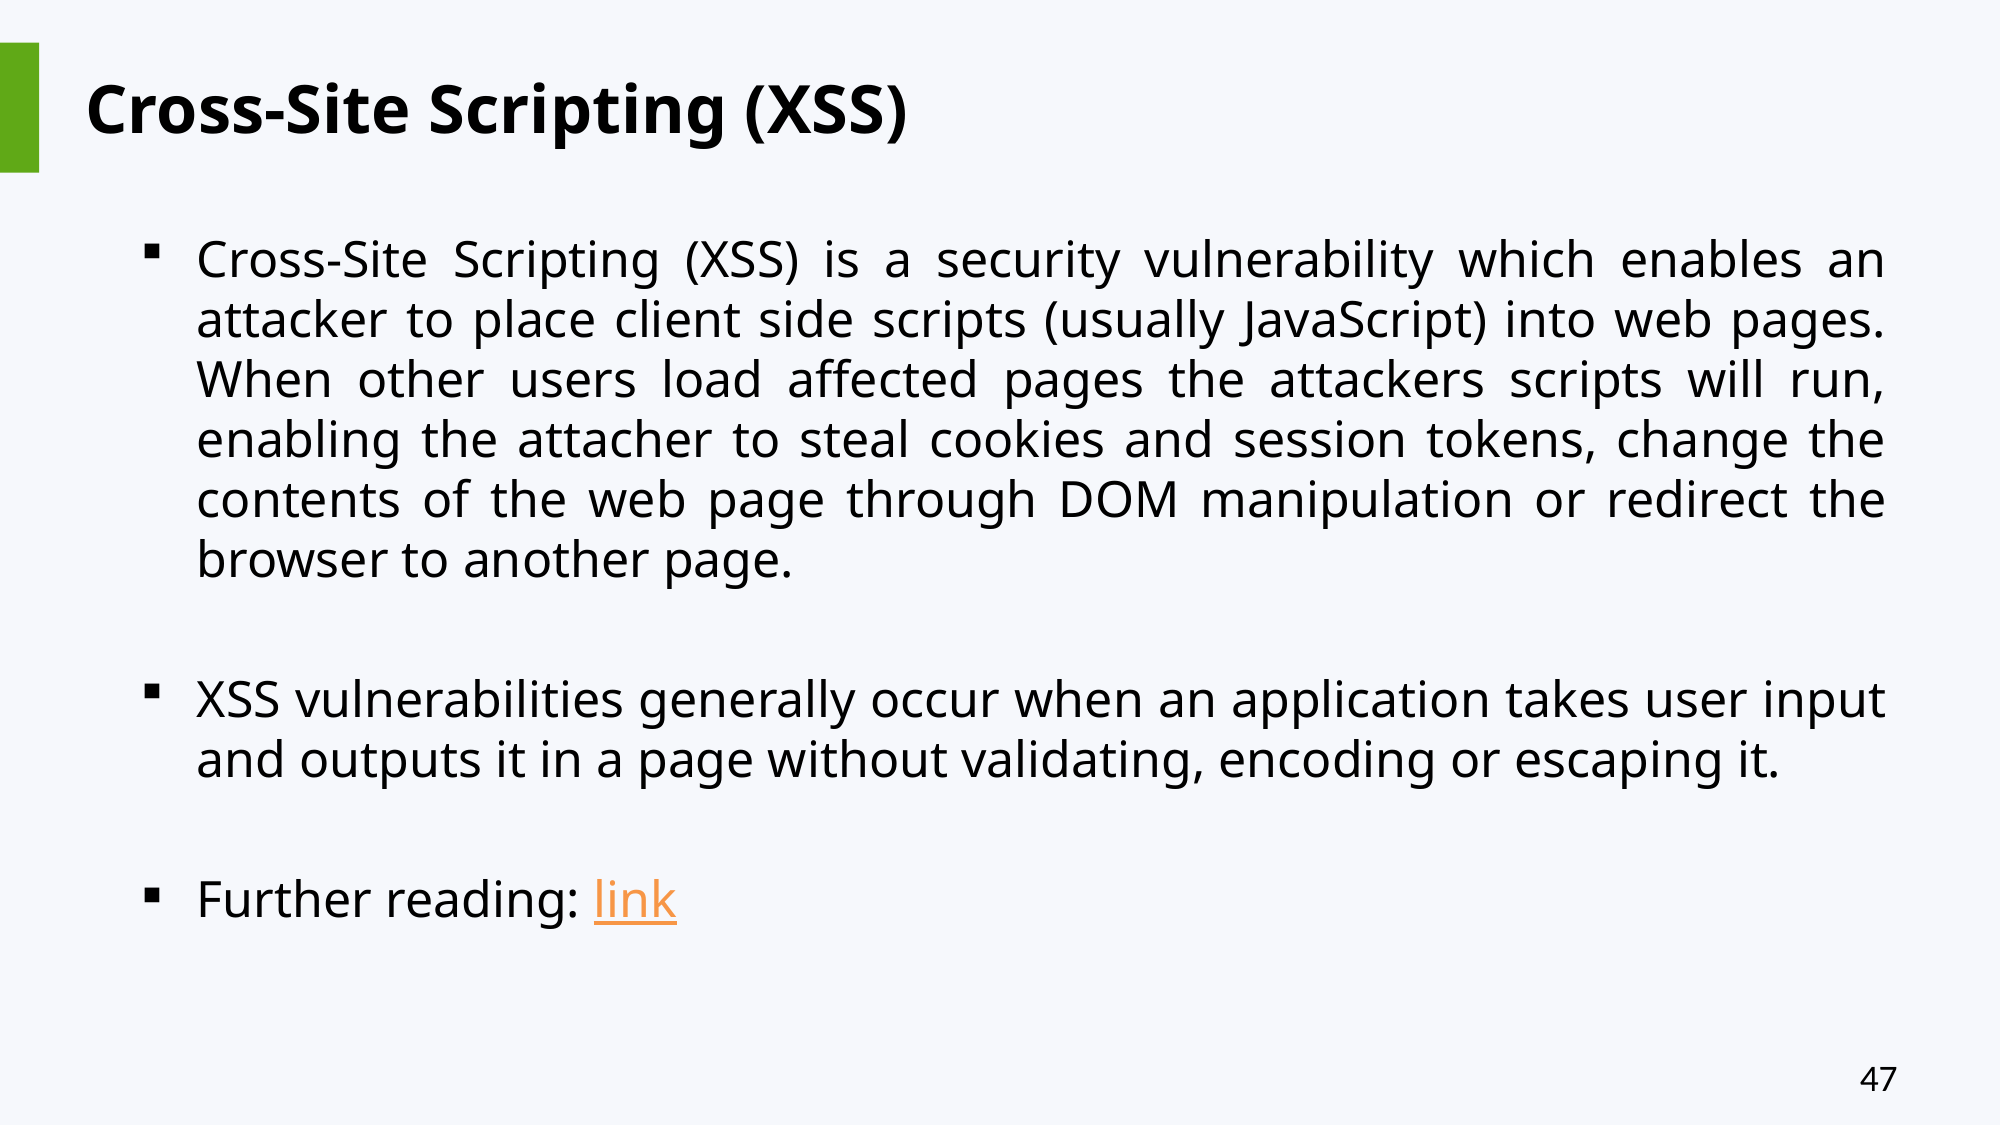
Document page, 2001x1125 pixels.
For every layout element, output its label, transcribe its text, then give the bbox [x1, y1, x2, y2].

list Cross-Site Scripting (XSS) is a security vulnerability which enables an attacker to place client side scripts (usually JavaScript) into web pages. When other users load affected pages the attackers scripts will run, enabling the attacher to steal cookies and session tokens, change the contents of the web page through DOM manipulation or redirect the browser to another page. XSS vulnerabilities generally occur when an application takes user input and outputs it in a page without validating, encoding or escaping it. Further reading: link [125, 219, 1903, 1010]
title Cross-Site Scripting (XSS) [70, 42, 1489, 171]
